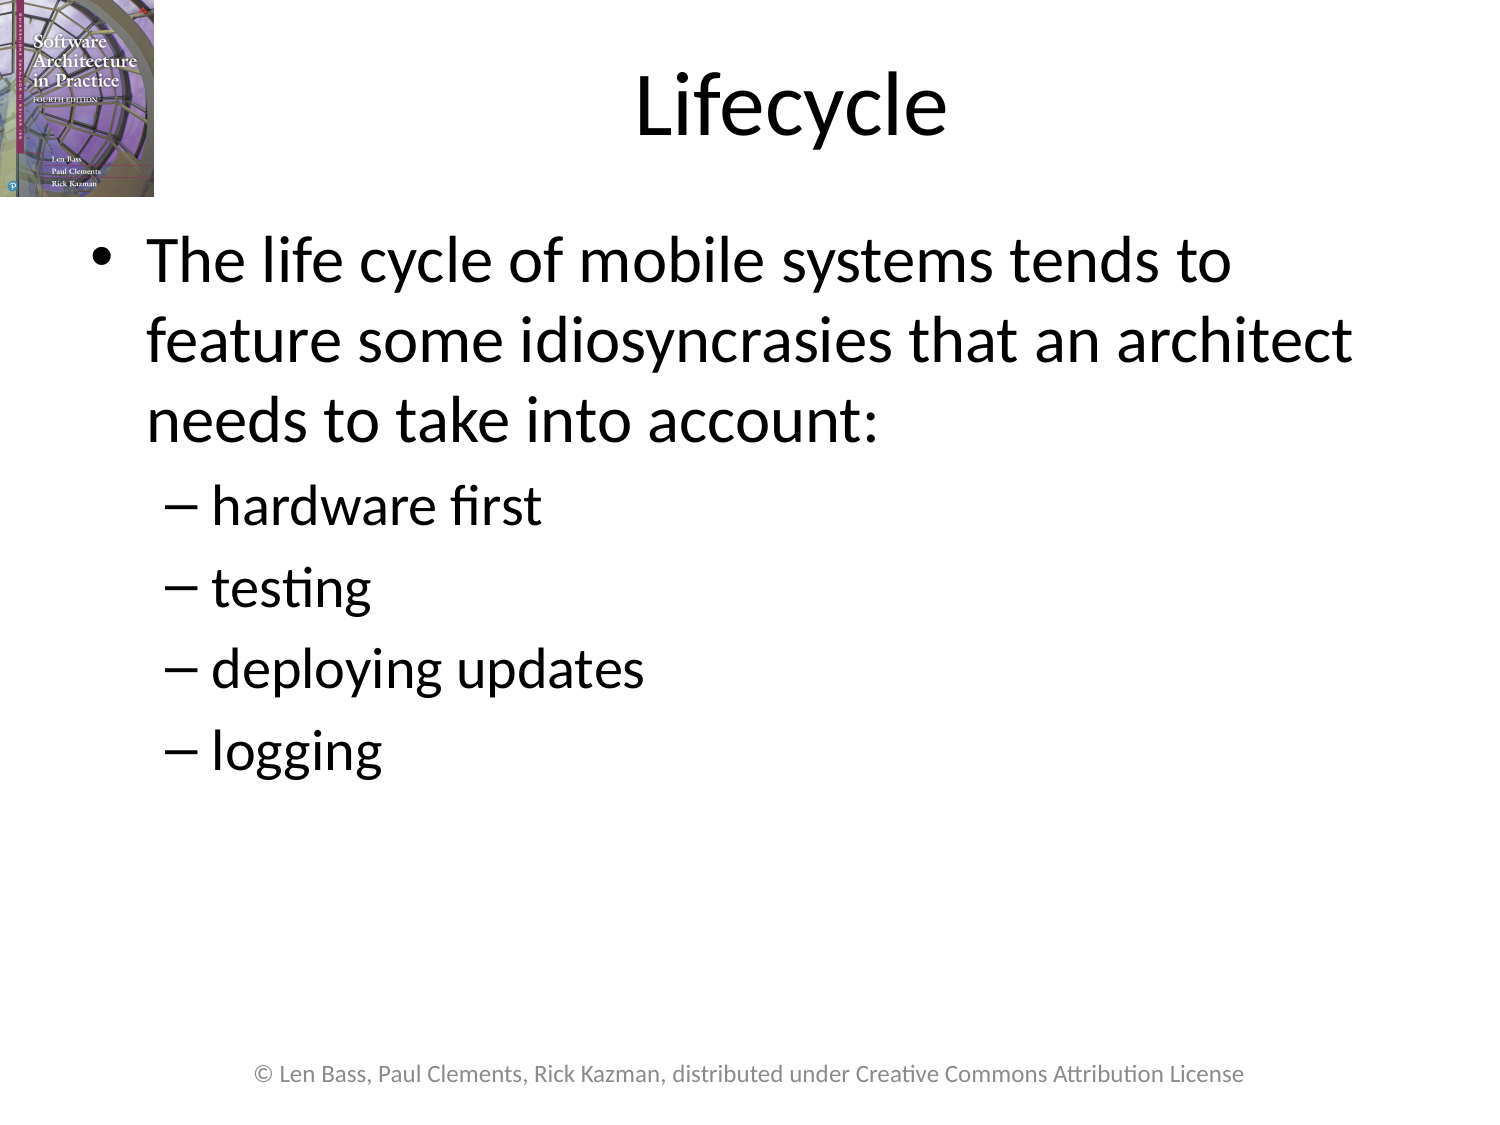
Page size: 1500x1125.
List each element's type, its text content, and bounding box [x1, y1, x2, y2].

list The life cycle of mobile systems tends to feature some idiosyncrasies that an architect needs to take into account: hardware first testing deploying updates logging [75, 208, 1425, 1005]
footer © Len Bass, Paul Clements, Rick Kazman, distributed under Creative Commons Attribution License [230, 1042, 1270, 1103]
title Lifecycle [159, 45, 1425, 173]
picture [0, 0, 154, 197]
